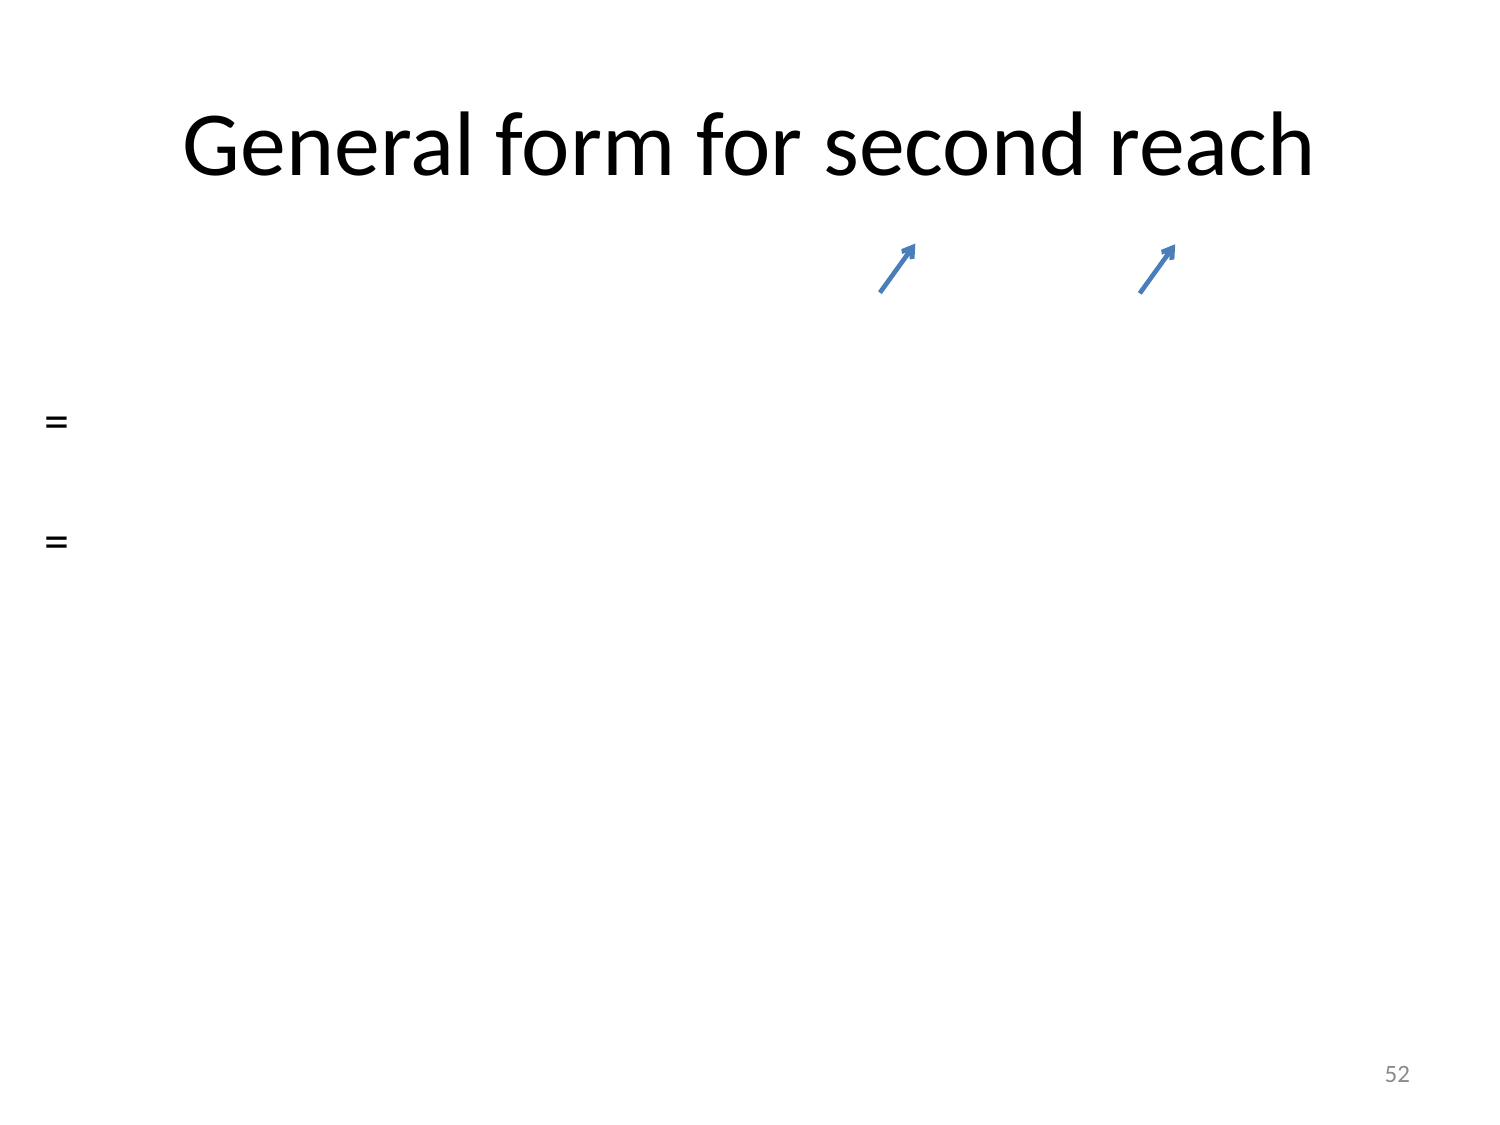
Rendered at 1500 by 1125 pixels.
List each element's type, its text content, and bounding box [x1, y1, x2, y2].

slide_number 52 [1074, 1042, 1425, 1103]
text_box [1139, 243, 1176, 294]
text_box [879, 243, 916, 293]
title General form for second reach [75, 45, 1425, 233]
